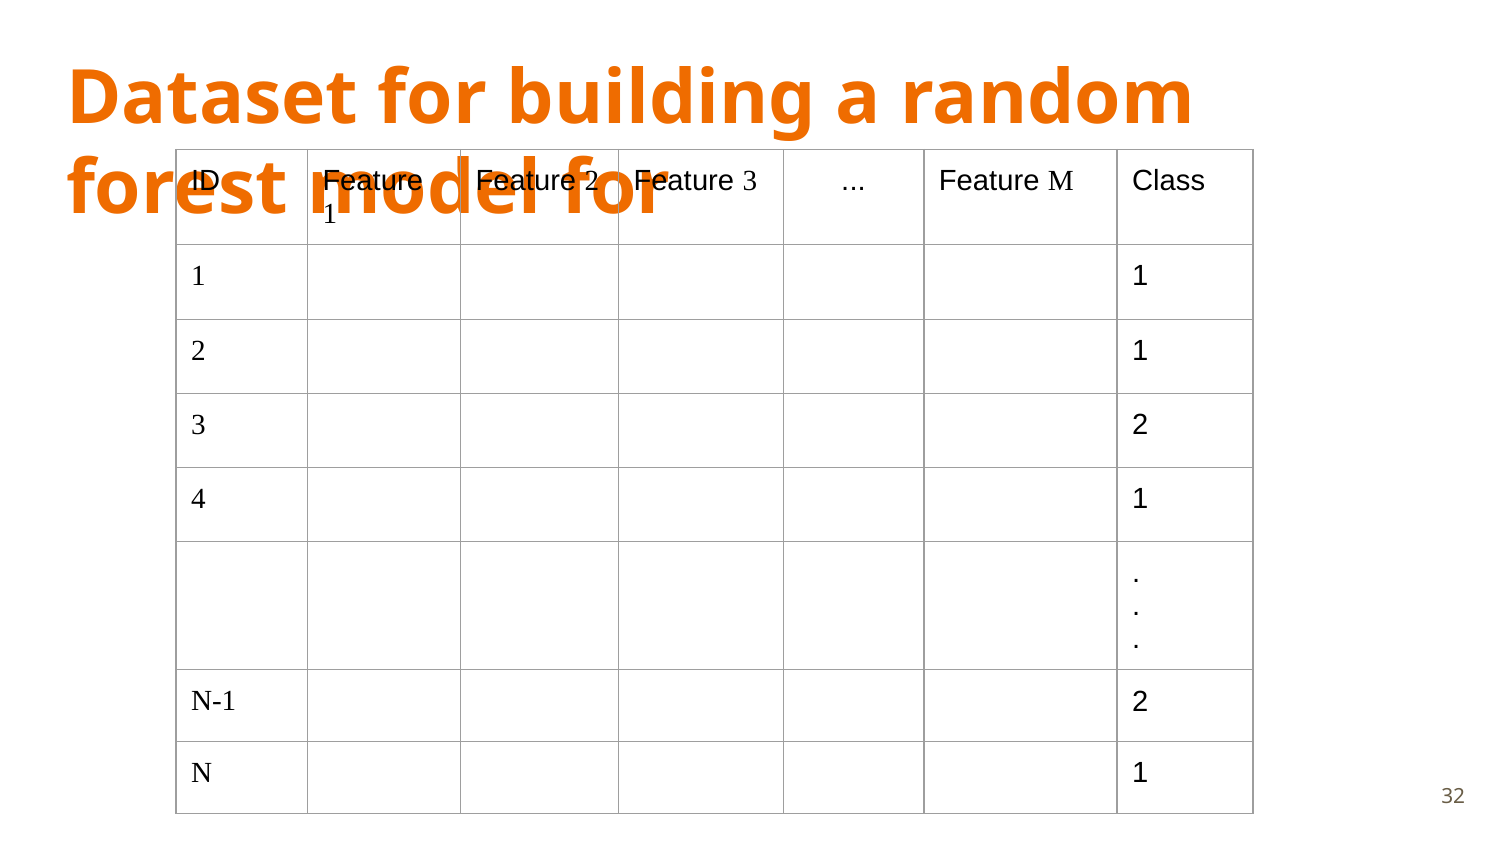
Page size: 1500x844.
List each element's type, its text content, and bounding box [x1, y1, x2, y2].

table_header Feature 2 [461, 150, 618, 244]
table_cell [461, 394, 618, 467]
table_cell 2 [177, 320, 307, 393]
table_cell [461, 742, 618, 813]
table_cell [784, 742, 923, 813]
table_cell [177, 542, 307, 669]
table_cell . . . [1118, 542, 1252, 669]
table_cell [461, 245, 618, 319]
title Dataset for building a random forest model for [51, 33, 1449, 150]
table_cell [619, 542, 783, 669]
table_cell [784, 670, 923, 741]
table_cell 2 [1118, 670, 1252, 741]
table_cell [619, 670, 783, 741]
table_cell 2 [1118, 394, 1252, 467]
table_header Feature M [925, 150, 1116, 244]
table_cell [925, 394, 1116, 467]
table_header Feature 3 [619, 150, 783, 244]
table_cell [925, 320, 1116, 393]
table_header Feature 1 [308, 150, 460, 244]
table_header ... [784, 150, 923, 244]
table_cell [784, 320, 923, 393]
table_cell [461, 670, 618, 741]
table_cell [461, 468, 618, 541]
table_cell 1 [1118, 320, 1252, 393]
table_cell [619, 320, 783, 393]
table_cell [308, 542, 460, 669]
table_cell [619, 245, 783, 319]
table_cell [925, 245, 1116, 319]
table_cell [619, 742, 783, 813]
table_header Class [1118, 150, 1252, 244]
table_cell [784, 468, 923, 541]
table_cell [619, 394, 783, 467]
table_cell 4 [177, 468, 307, 541]
table_cell 1 [1118, 245, 1252, 319]
table_cell [308, 468, 460, 541]
table_cell [308, 320, 460, 393]
table_header ID [177, 150, 307, 244]
slide_number ‹#› [1389, 764, 1480, 830]
table_cell 1 [1118, 742, 1252, 813]
table_cell [784, 245, 923, 319]
table_cell [784, 542, 923, 669]
table_cell [784, 394, 923, 467]
table_cell [925, 542, 1116, 669]
table_cell N-1 [177, 670, 307, 741]
table_cell 1 [1118, 468, 1252, 541]
table_cell 3 [177, 394, 307, 467]
table_cell [925, 742, 1116, 813]
table_cell [308, 742, 460, 813]
table_cell [925, 670, 1116, 741]
table_cell [461, 542, 618, 669]
table_cell [619, 468, 783, 541]
table_cell [308, 394, 460, 467]
table_cell [925, 468, 1116, 541]
table_cell [308, 670, 460, 741]
table_cell [308, 245, 460, 319]
table_cell 1 [177, 245, 307, 319]
table_cell N [177, 742, 307, 813]
table_cell [461, 320, 618, 393]
